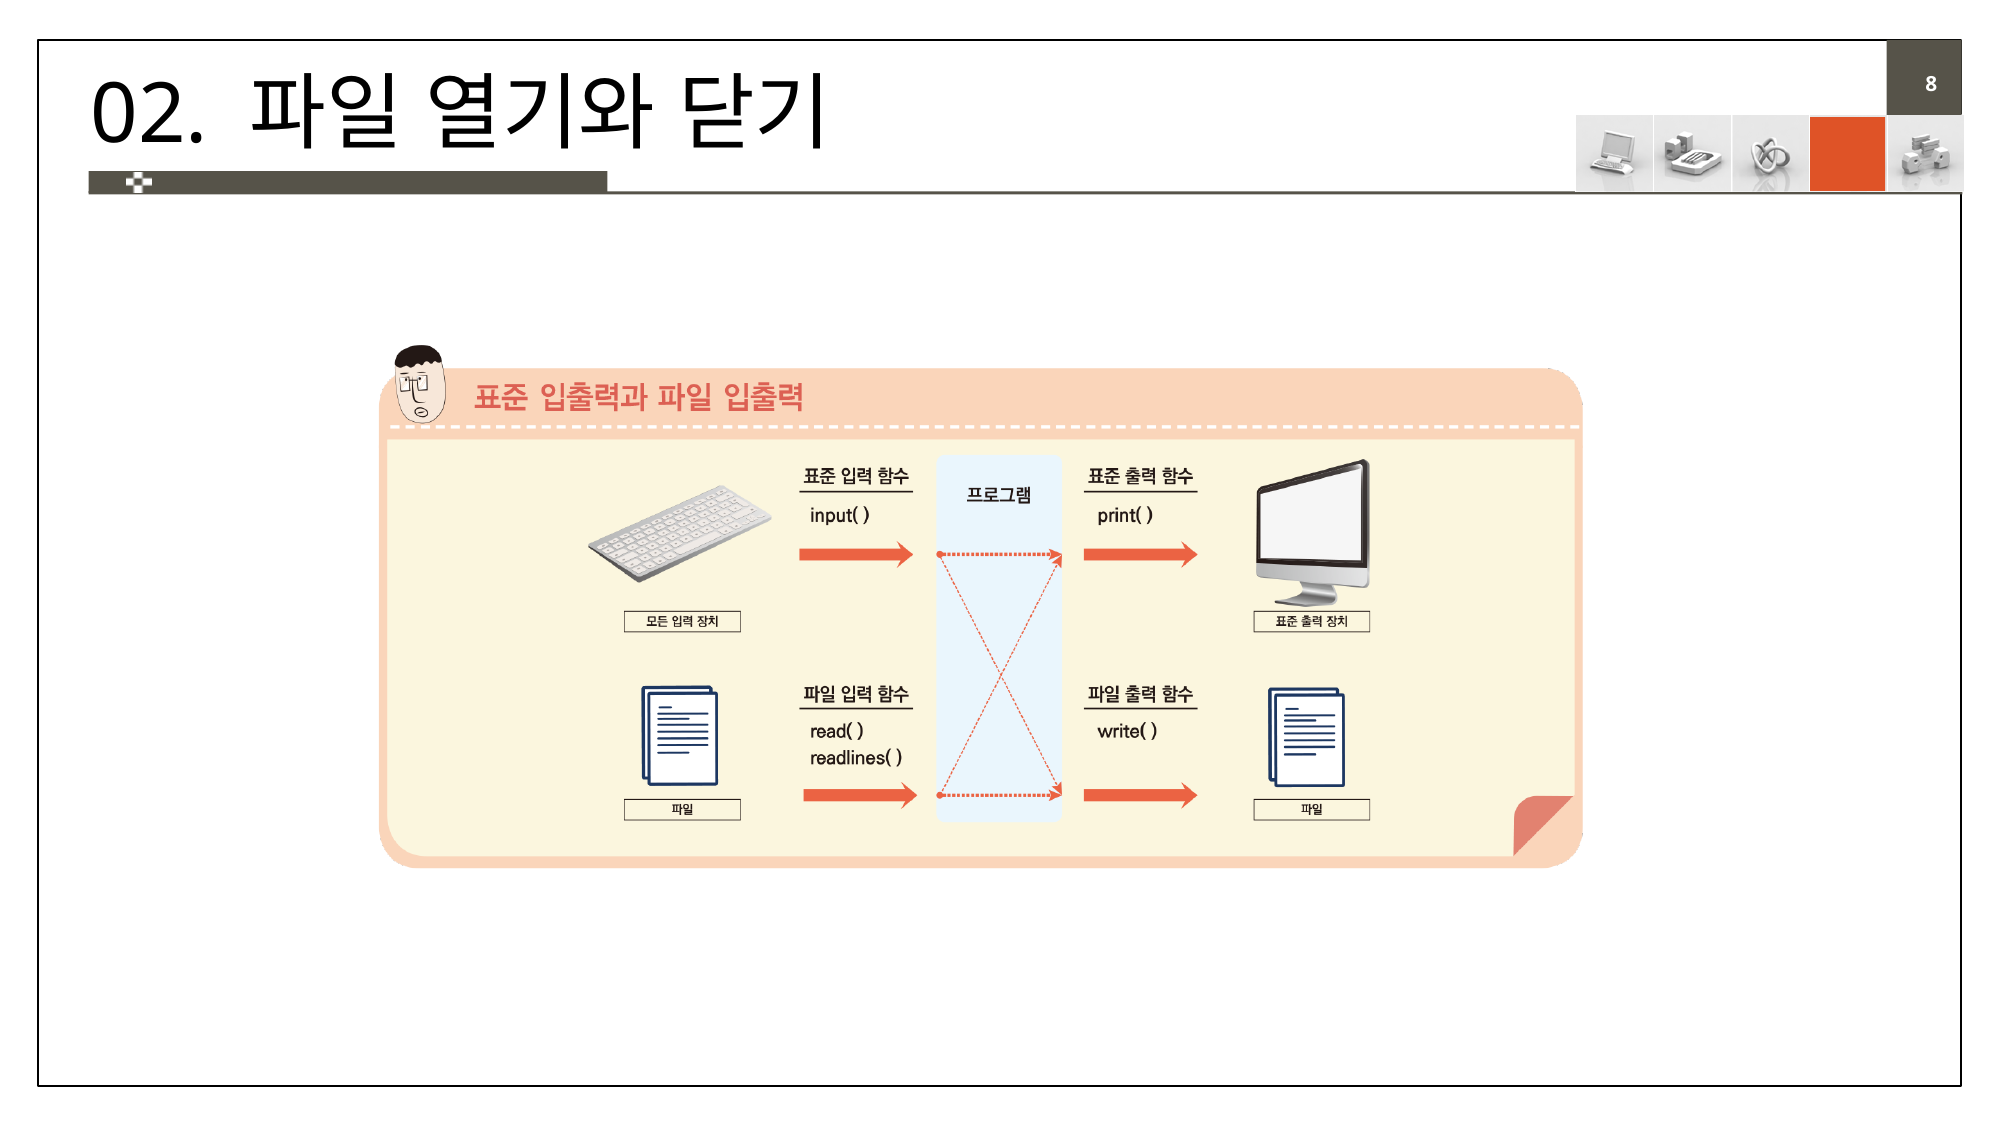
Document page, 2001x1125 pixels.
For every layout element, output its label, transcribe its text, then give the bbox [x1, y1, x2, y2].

picture [1808, 114, 1964, 192]
title 02. 파일 열기와 닫기 [76, 62, 1808, 208]
picture [350, 313, 1647, 998]
